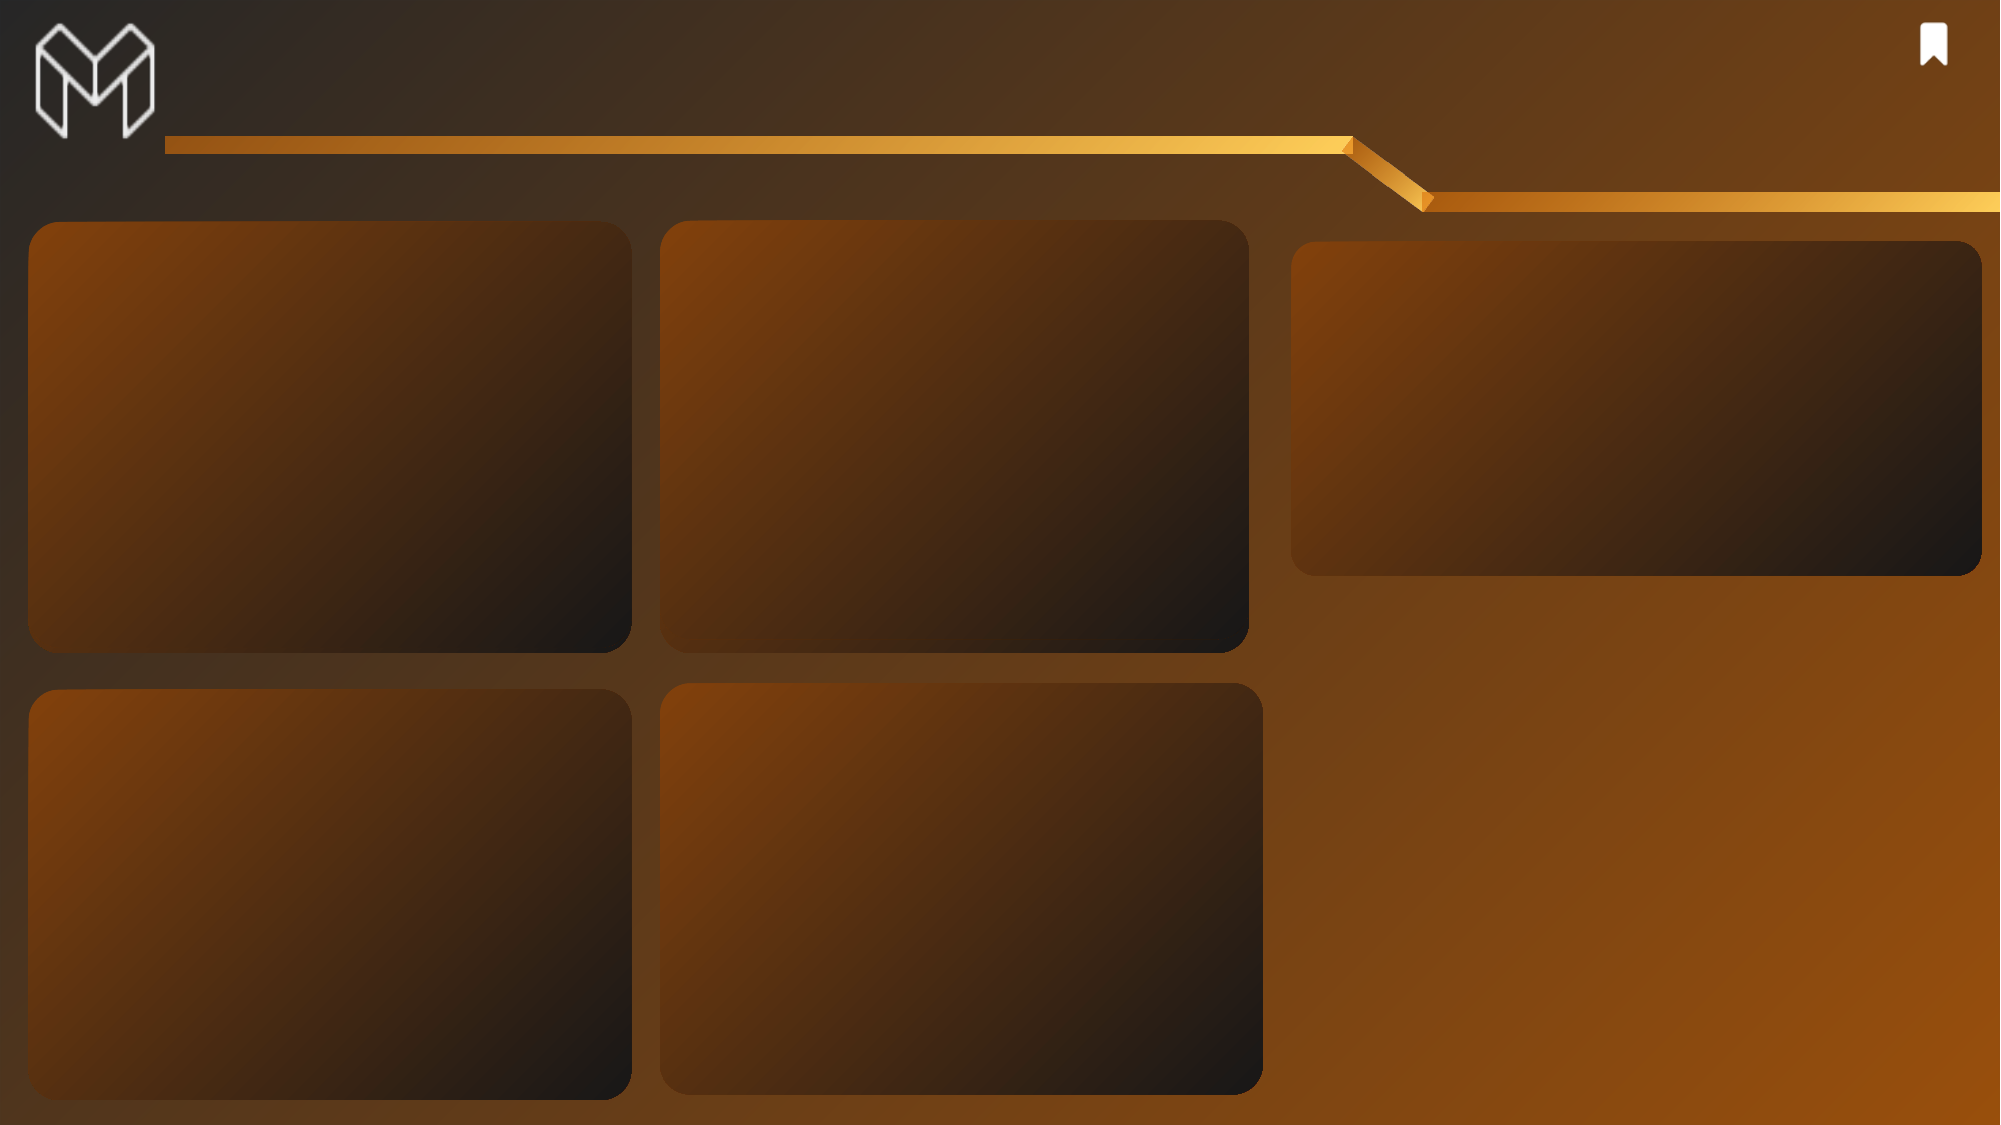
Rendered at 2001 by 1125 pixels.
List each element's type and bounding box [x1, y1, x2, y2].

picture [1903, 13, 1965, 75]
text_box [658, 682, 1264, 1096]
text_box [165, 136, 2000, 212]
text_box [27, 220, 633, 649]
text_box [659, 616, 1250, 654]
picture [28, 13, 164, 148]
text_box [27, 688, 633, 1101]
text_box [659, 219, 1250, 641]
text_box [27, 621, 633, 655]
text_box [0, 0, 2000, 1125]
text_box [1290, 240, 1983, 577]
